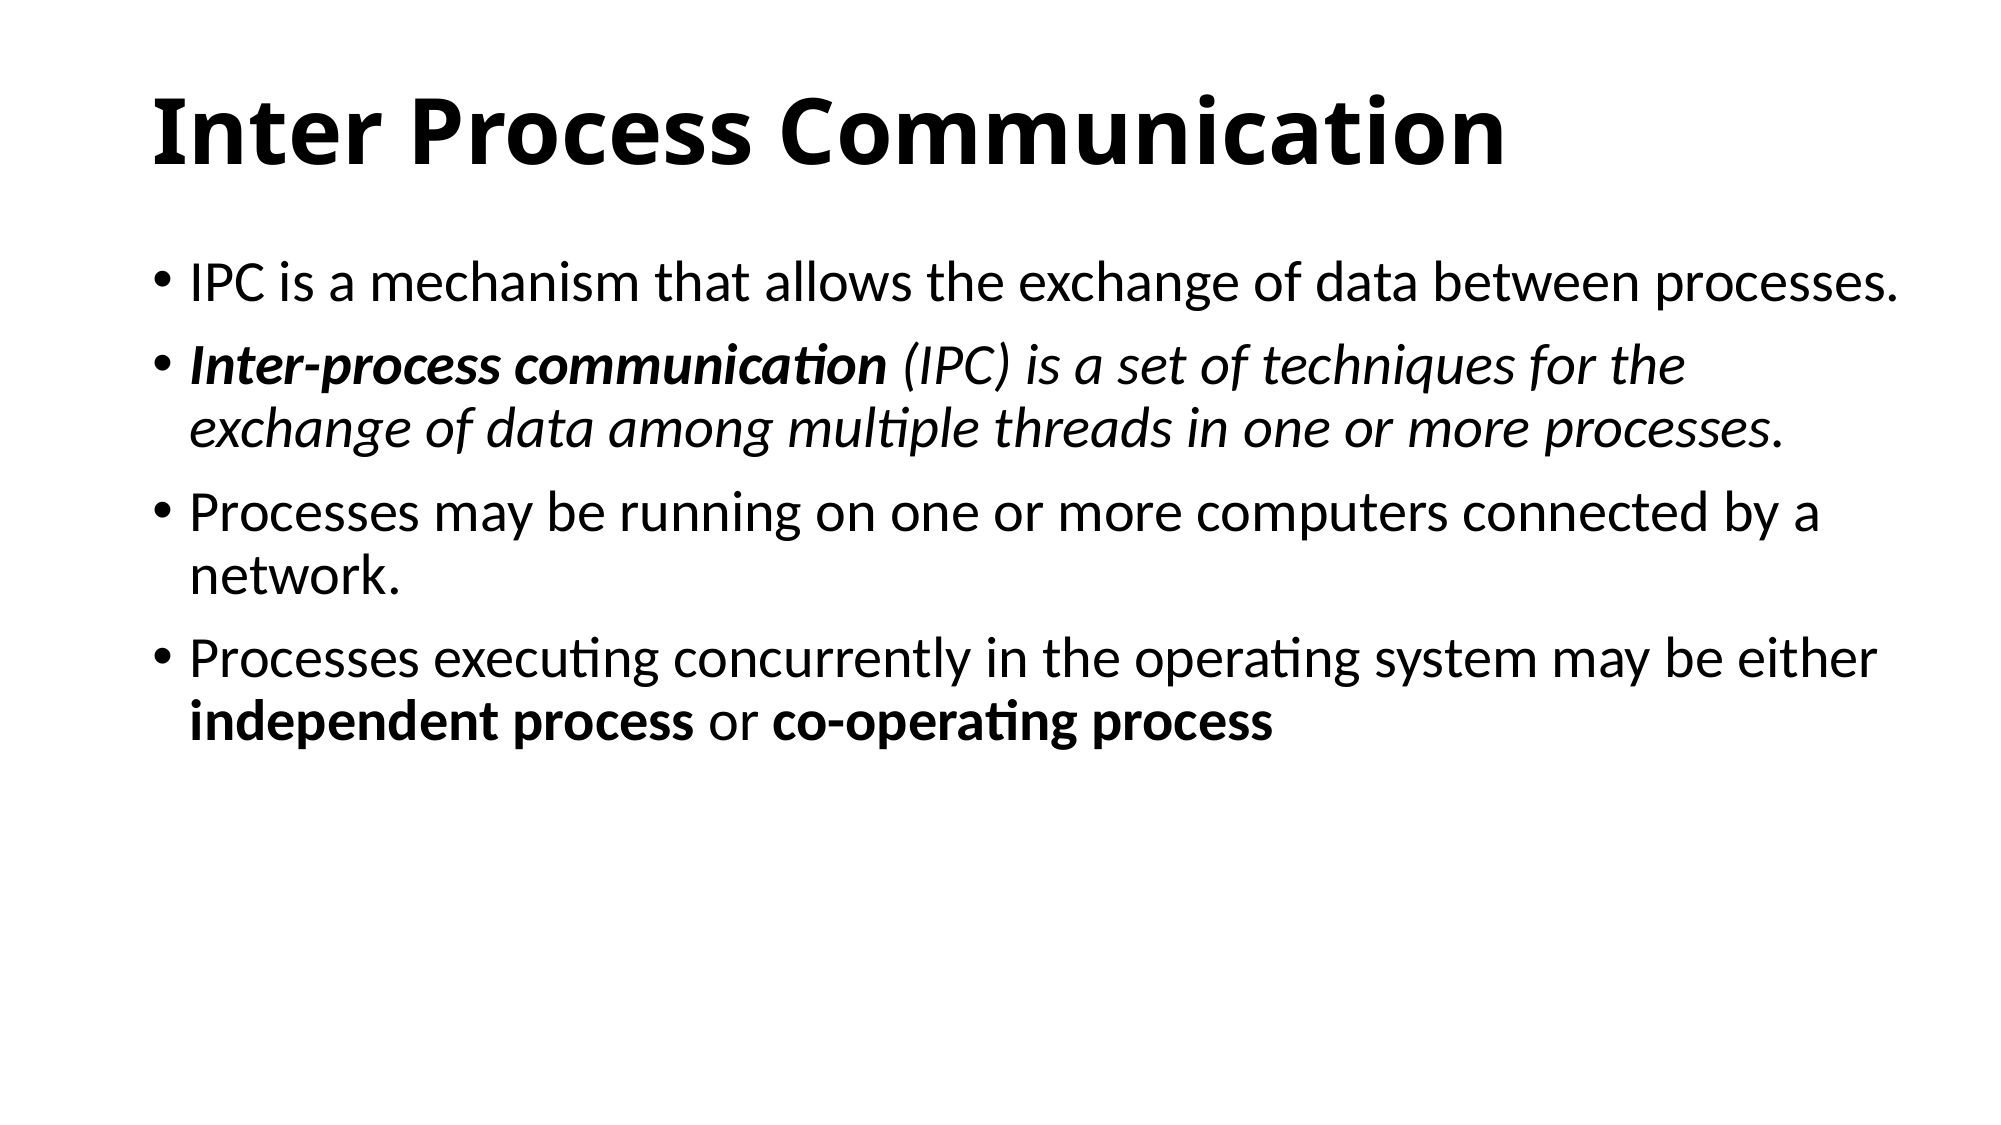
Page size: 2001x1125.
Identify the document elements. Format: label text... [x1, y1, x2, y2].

title Inter Process Communication [137, 59, 1835, 209]
list IPC is a mechanism that allows the exchange of data between processes. Inter-process communication (IPC) is a set of techniques for the exchange of data among multiple threads in one or more processes. Processes may be running on one or more computers connected by a network. Processes executing concurrently in the operating system may be either independent process or co-operating process [137, 243, 1921, 1050]
